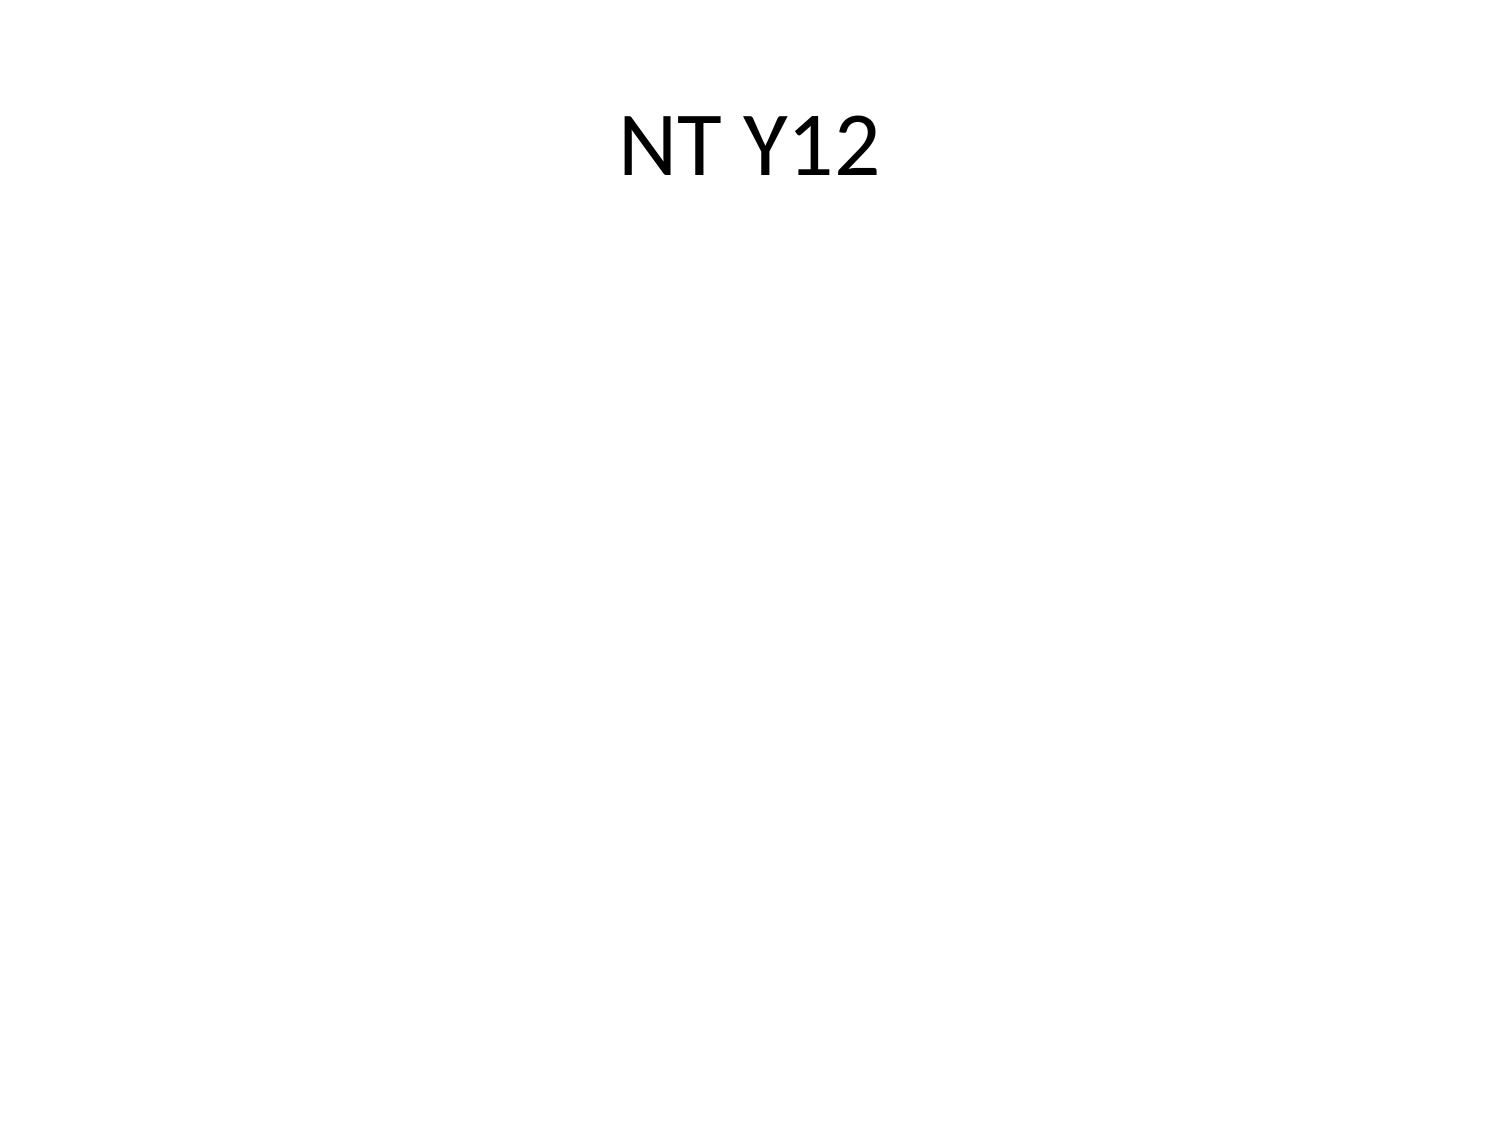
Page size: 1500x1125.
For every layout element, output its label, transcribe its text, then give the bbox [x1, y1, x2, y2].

title NT Y12 [75, 45, 1425, 233]
